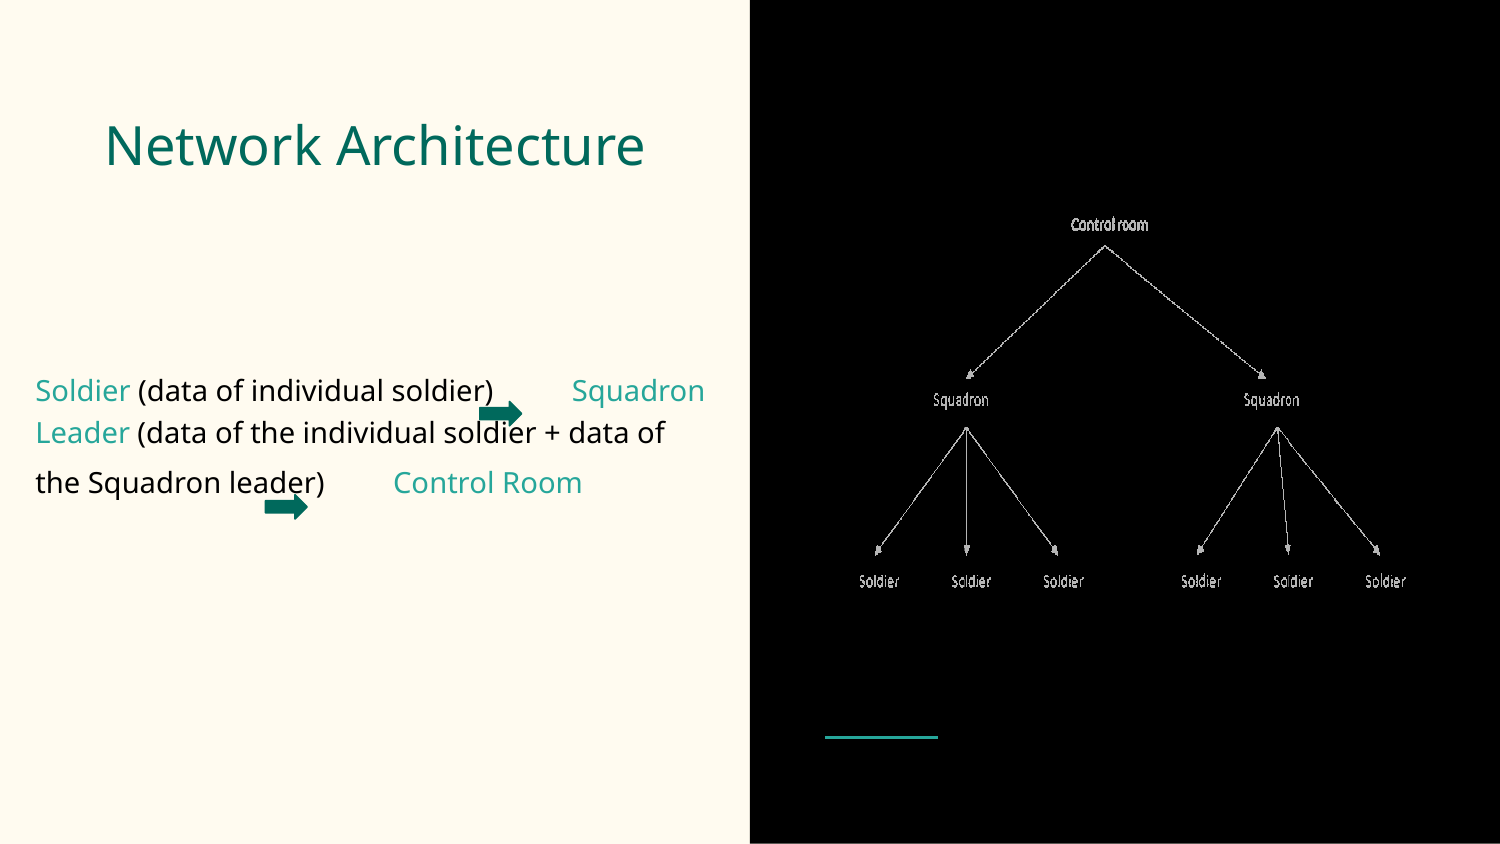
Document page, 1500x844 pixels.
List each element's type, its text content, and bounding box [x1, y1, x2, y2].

text_box [265, 494, 308, 520]
text_box [479, 401, 522, 426]
text_box Network Architecture [57, 95, 694, 223]
subtitle Soldier (data of individual soldier) Squadron Leader (data of the individual soldier + data of the Squadron leader) Control Room [20, 282, 731, 707]
picture [802, 139, 1451, 705]
